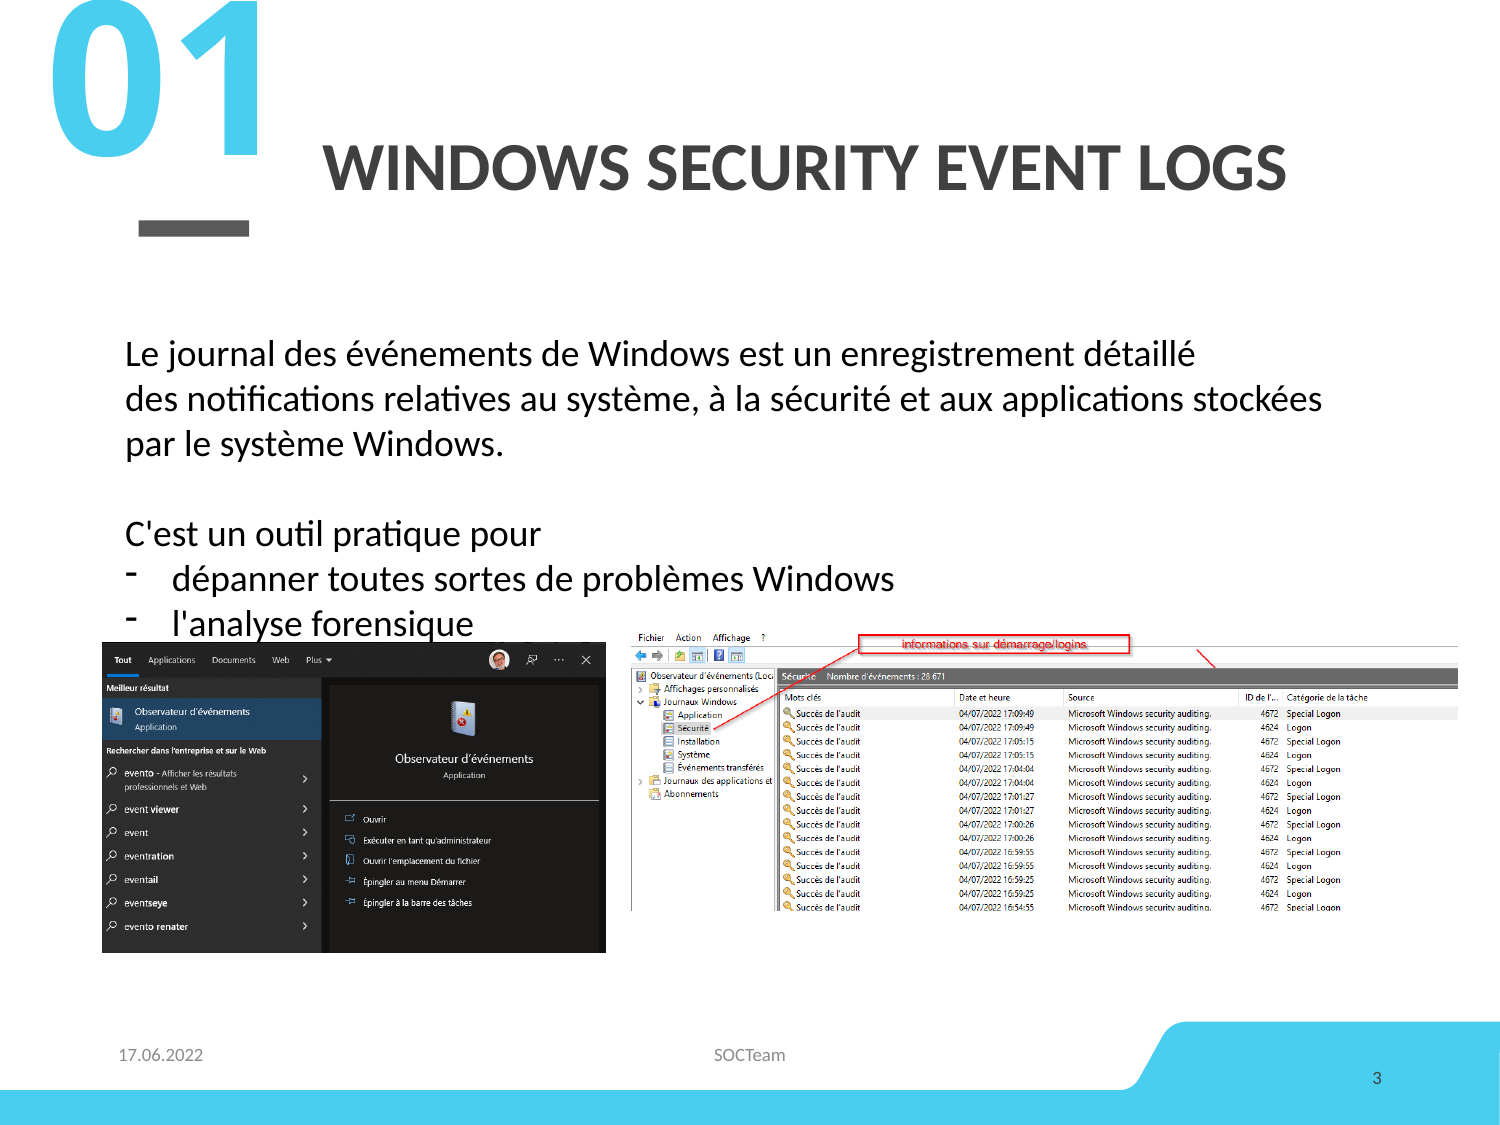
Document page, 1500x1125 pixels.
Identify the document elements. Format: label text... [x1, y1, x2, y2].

list 01 [0, 0, 307, 213]
text_box Le journal des événements de Windows est un enregistrement détaillé des notifications relatives au système, à la sécurité et aux applications stockées par le système Windows. C'est un outil pratique pour dépanner toutes sortes de problèmes Windows l'analyse forensique [110, 322, 1348, 742]
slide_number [103, 1023, 441, 1084]
picture [102, 642, 606, 953]
picture [631, 631, 1458, 911]
footer SOCTeam [496, 1023, 1004, 1084]
title Windows Security Event Logs [307, 59, 1447, 278]
slide_number 3 [1059, 1047, 1397, 1108]
